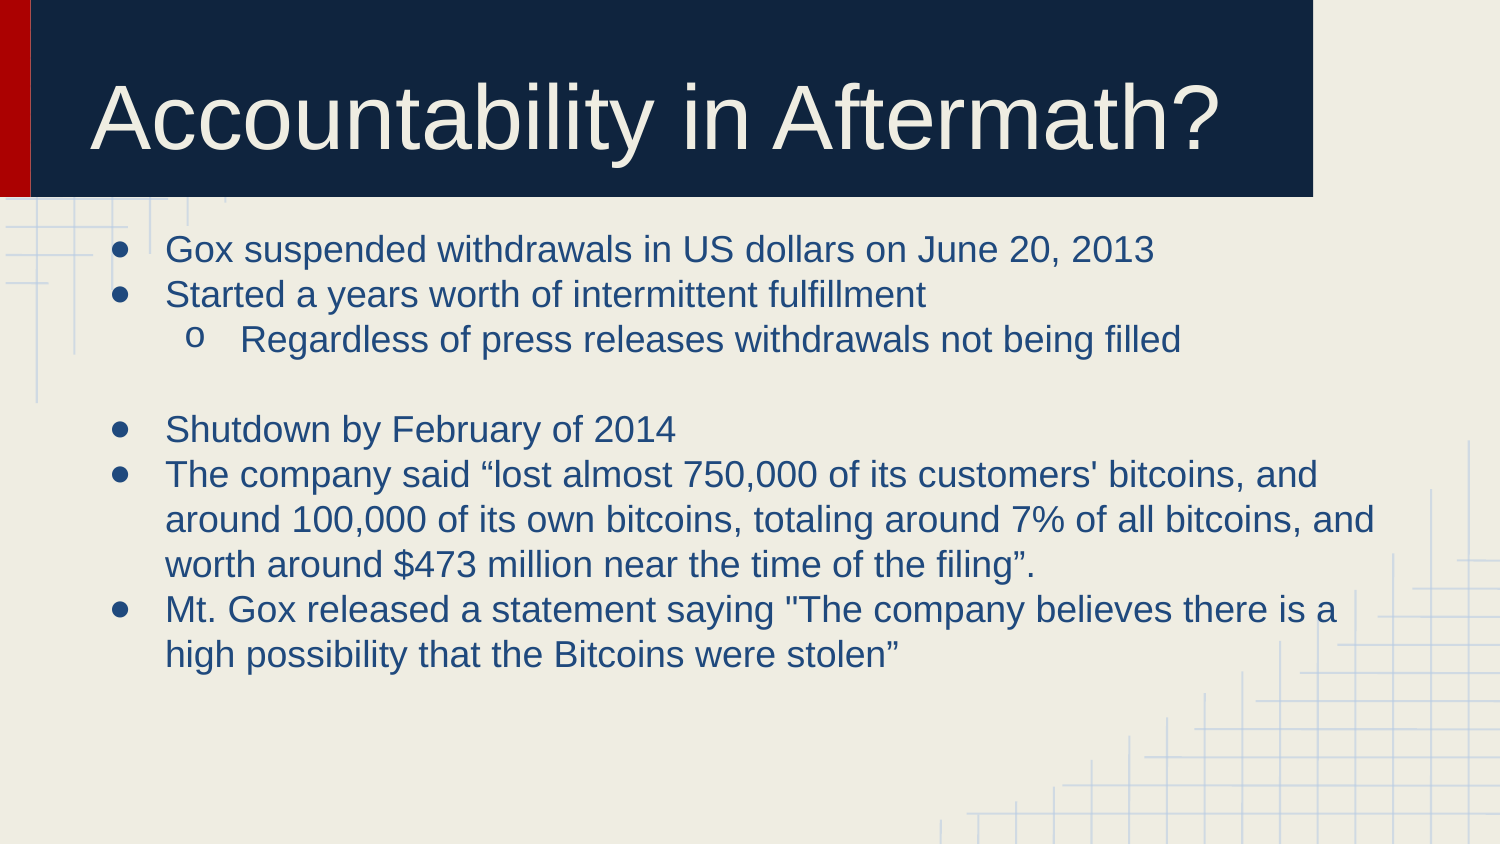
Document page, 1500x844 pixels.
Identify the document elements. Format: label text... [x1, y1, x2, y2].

list Gox suspended withdrawals in US dollars on June 20, 2013 Started a years worth of intermittent fulfillment Regardless of press releases withdrawals not being filled Shutdown by February of 2014 The company said “lost almost 750,000 of its customers' bitcoins, and around 100,000 of its own bitcoins, totaling around 7% of all bitcoins, and worth around $473 million near the time of the filing”. Mt. Gox released a statement saying "The company believes there is a high possibility that the Bitcoins were stolen” [75, 209, 1425, 806]
title Accountability in Aftermath? [75, 16, 1276, 183]
